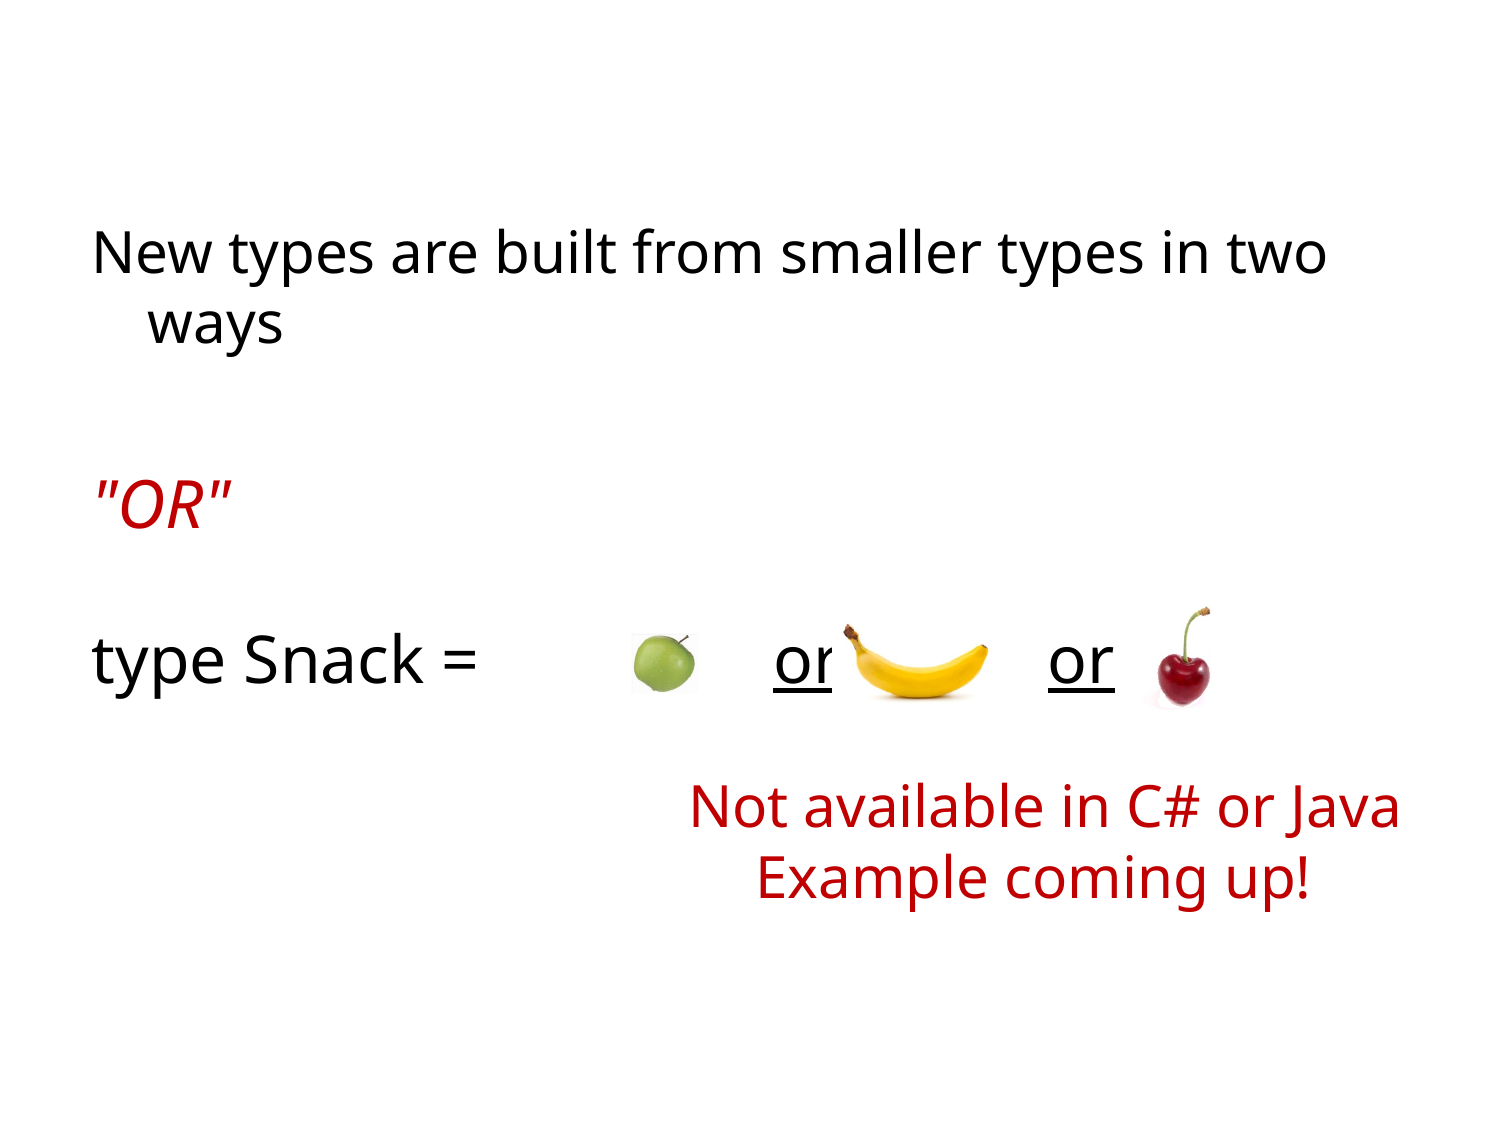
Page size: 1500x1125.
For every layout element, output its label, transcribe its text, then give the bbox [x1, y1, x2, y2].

text_box Not available in C# or Java [642, 761, 1449, 848]
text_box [76, 597, 1495, 711]
text_box New types are built from smaller types in two ways "OR" [76, 207, 1494, 551]
text_box Example coming up! [630, 832, 1437, 919]
